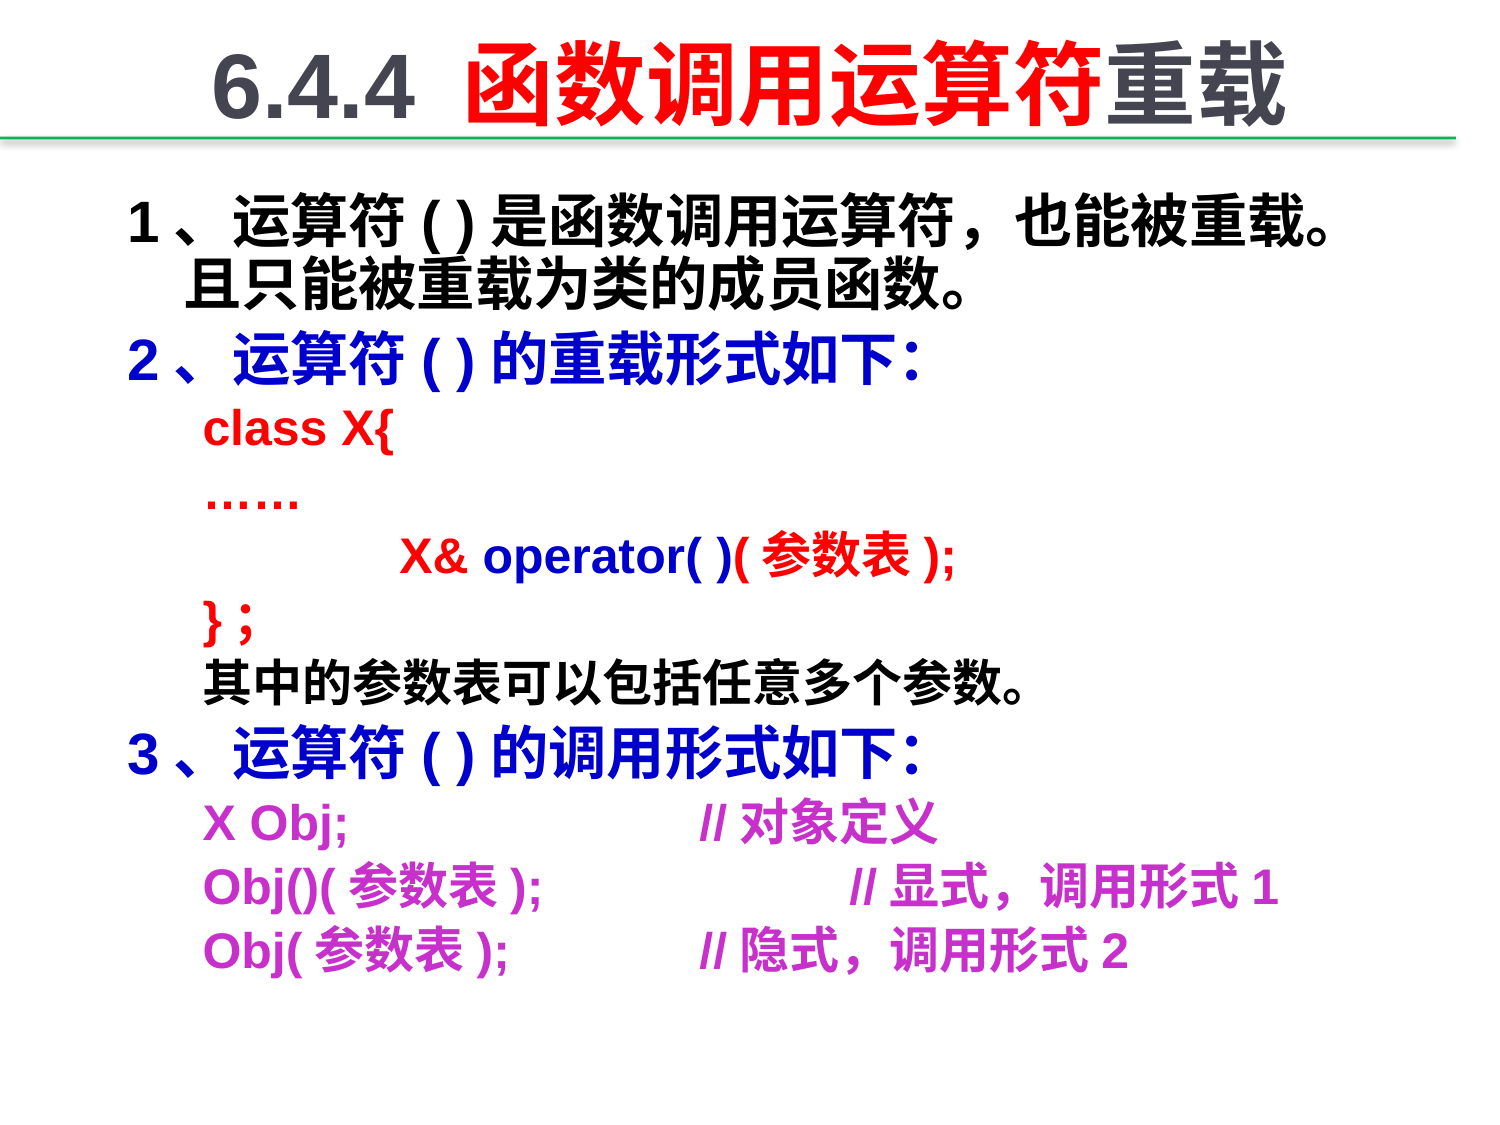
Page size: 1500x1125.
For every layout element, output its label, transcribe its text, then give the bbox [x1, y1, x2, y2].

title 6.4.4 函数调用运算符重载 [112, 5, 1388, 160]
list 1、运算符( )是函数调用运算符，也能被重载。且只能被重载为类的成员函数。 2、运算符( )的重载形式如下： class X{ …… X& operator( )(参数表); }； 其中的参数表可以包括任意多个参数。 3、运算符( )的调用形式如下： X Obj; //对象定义 Obj()(参数表); //显式，调用形式1 Obj(参数表); //隐式，调用形式2 [112, 184, 1436, 1059]
